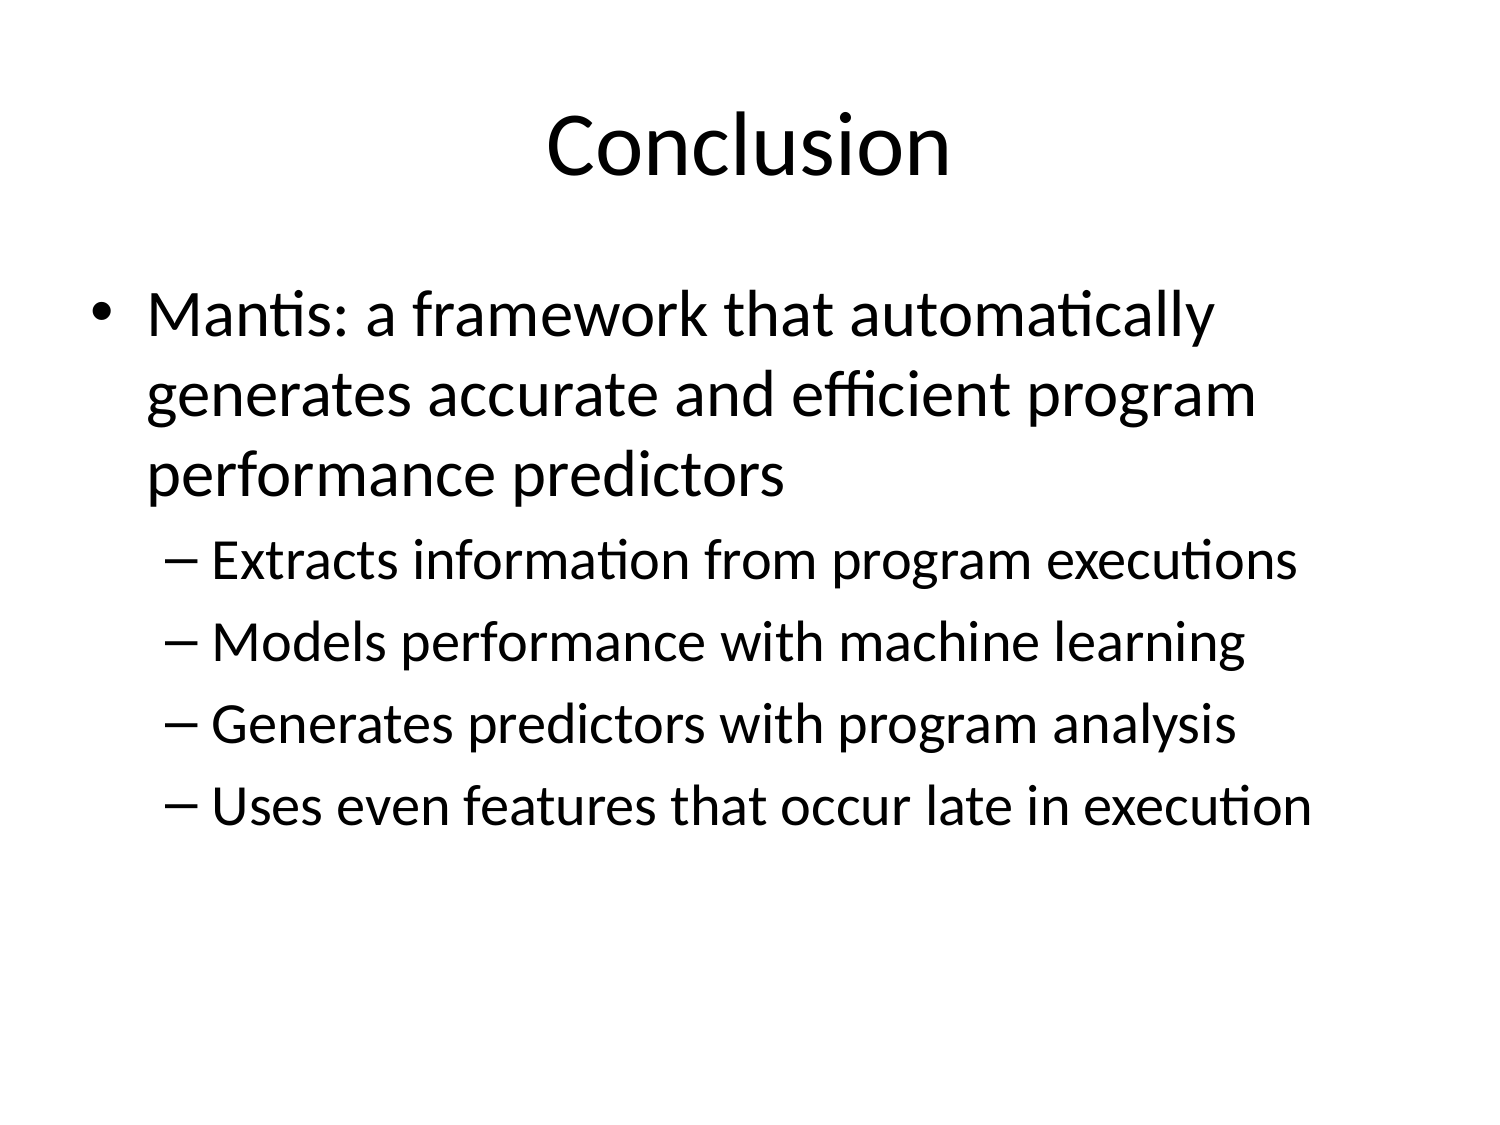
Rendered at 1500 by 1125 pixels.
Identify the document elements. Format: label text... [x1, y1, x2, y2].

title Conclusion [75, 45, 1425, 233]
list Mantis: a framework that automatically generates accurate and efficient program performance predictors Extracts information from program executions Models performance with machine learning Generates predictors with program analysis Uses even features that occur late in execution [75, 262, 1425, 1005]
